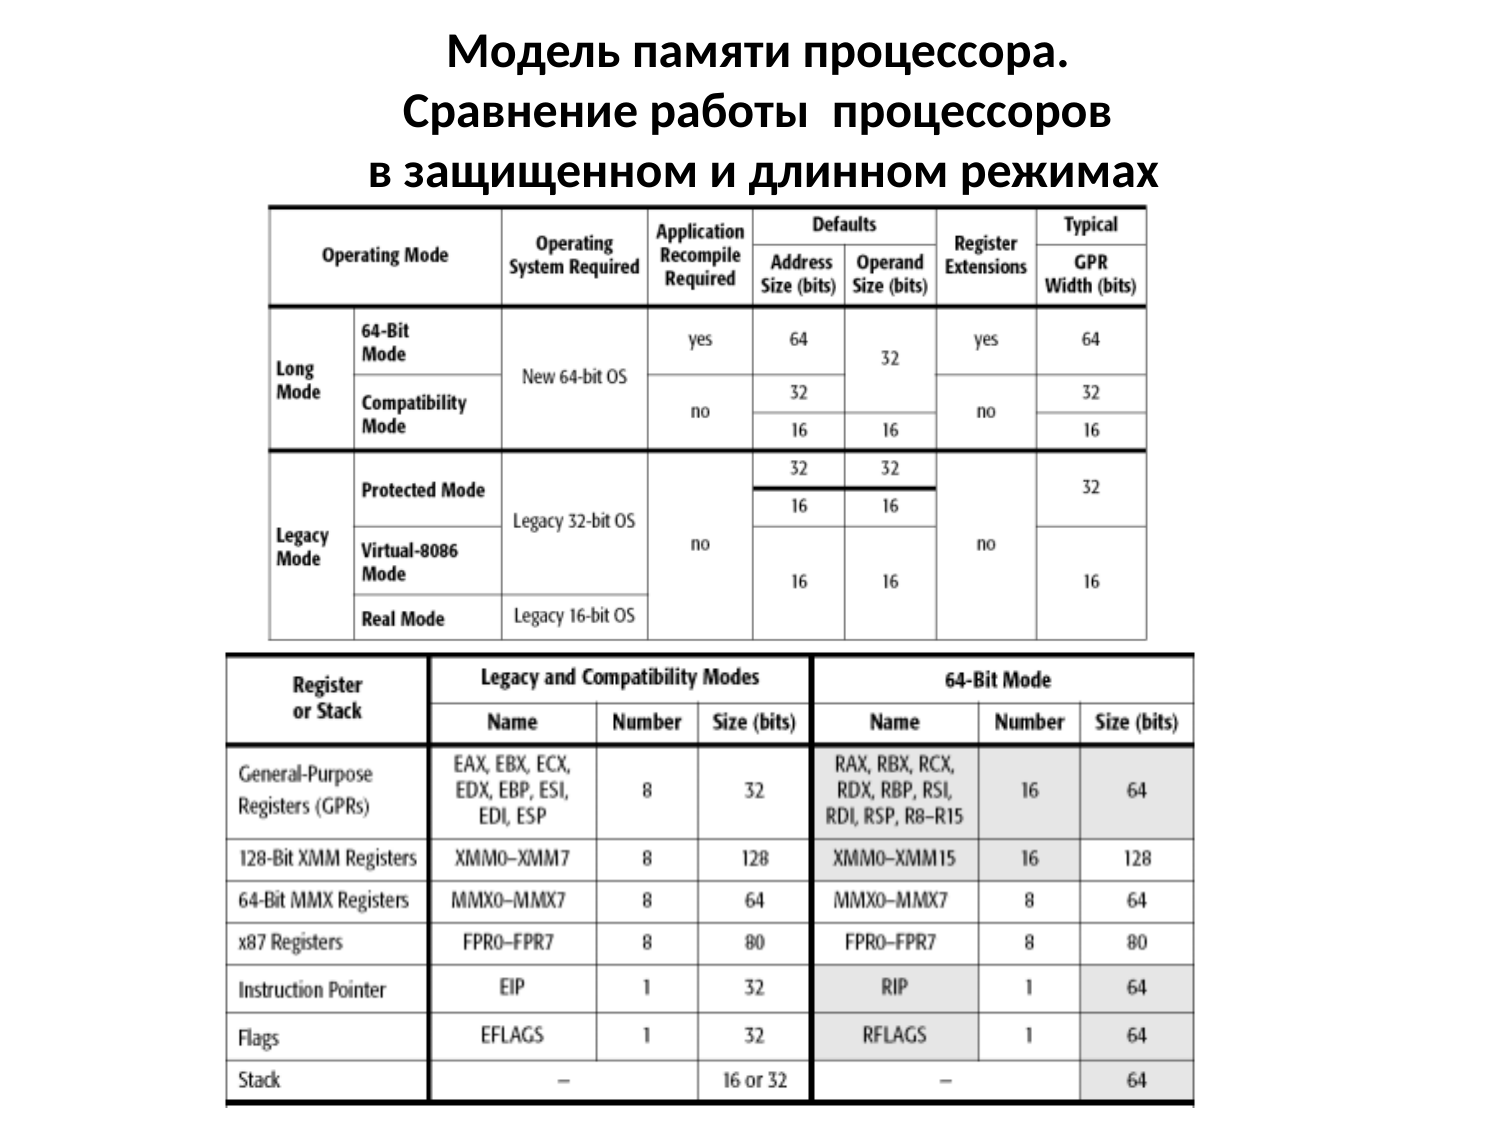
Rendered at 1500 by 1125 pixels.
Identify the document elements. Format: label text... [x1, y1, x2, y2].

picture [265, 199, 1156, 645]
title Модель памяти процессора. Сравнение работы процессоров в защищенном и длинном режимах [88, 42, 1439, 173]
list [219, 645, 1201, 1108]
